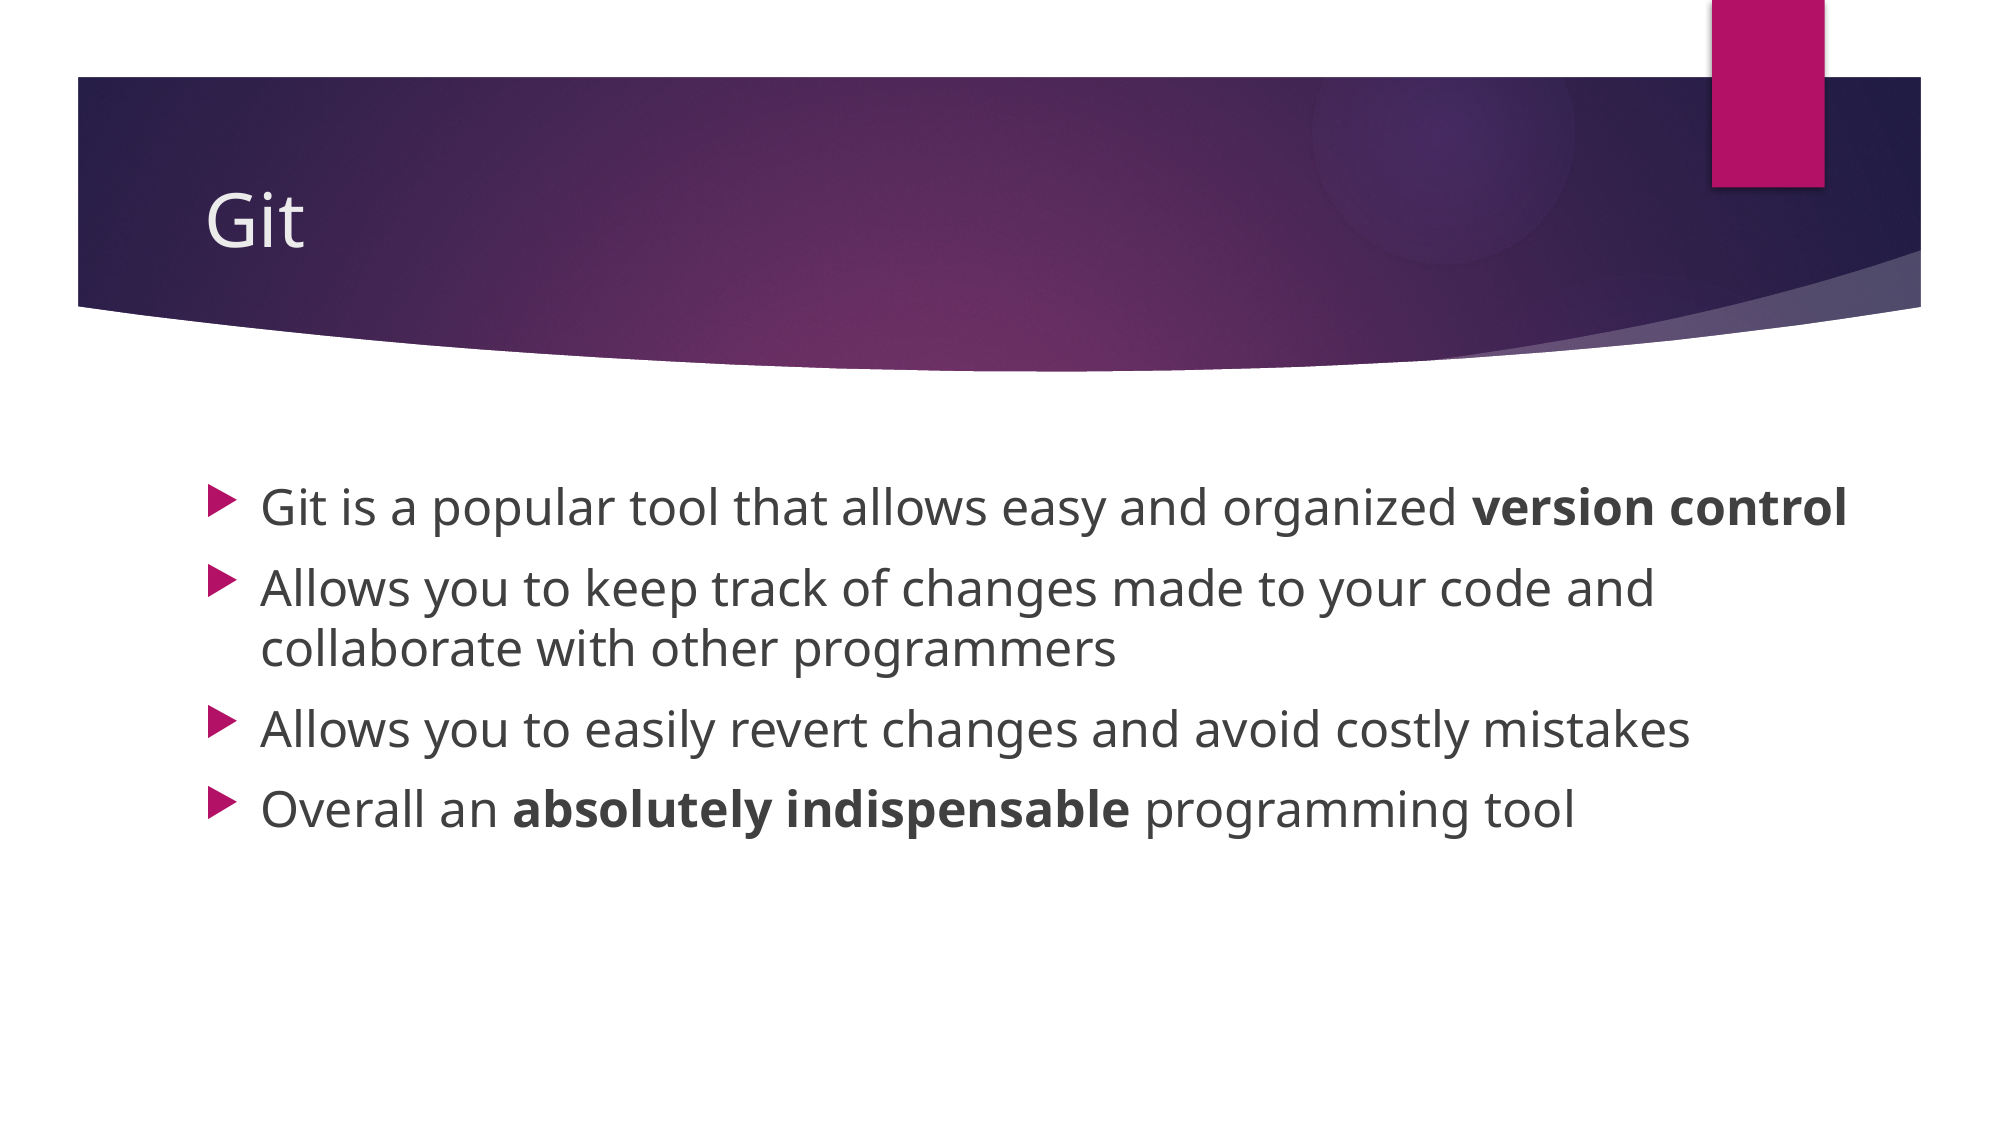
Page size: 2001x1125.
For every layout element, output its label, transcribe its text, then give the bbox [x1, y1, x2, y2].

list Git is a popular tool that allows easy and organized version control Allows you to keep track of changes made to your code and collaborate with other programmers Allows you to easily revert changes and avoid costly mistakes Overall an absolutely indispensable programming tool [189, 467, 1872, 988]
title Git [189, 159, 1627, 276]
